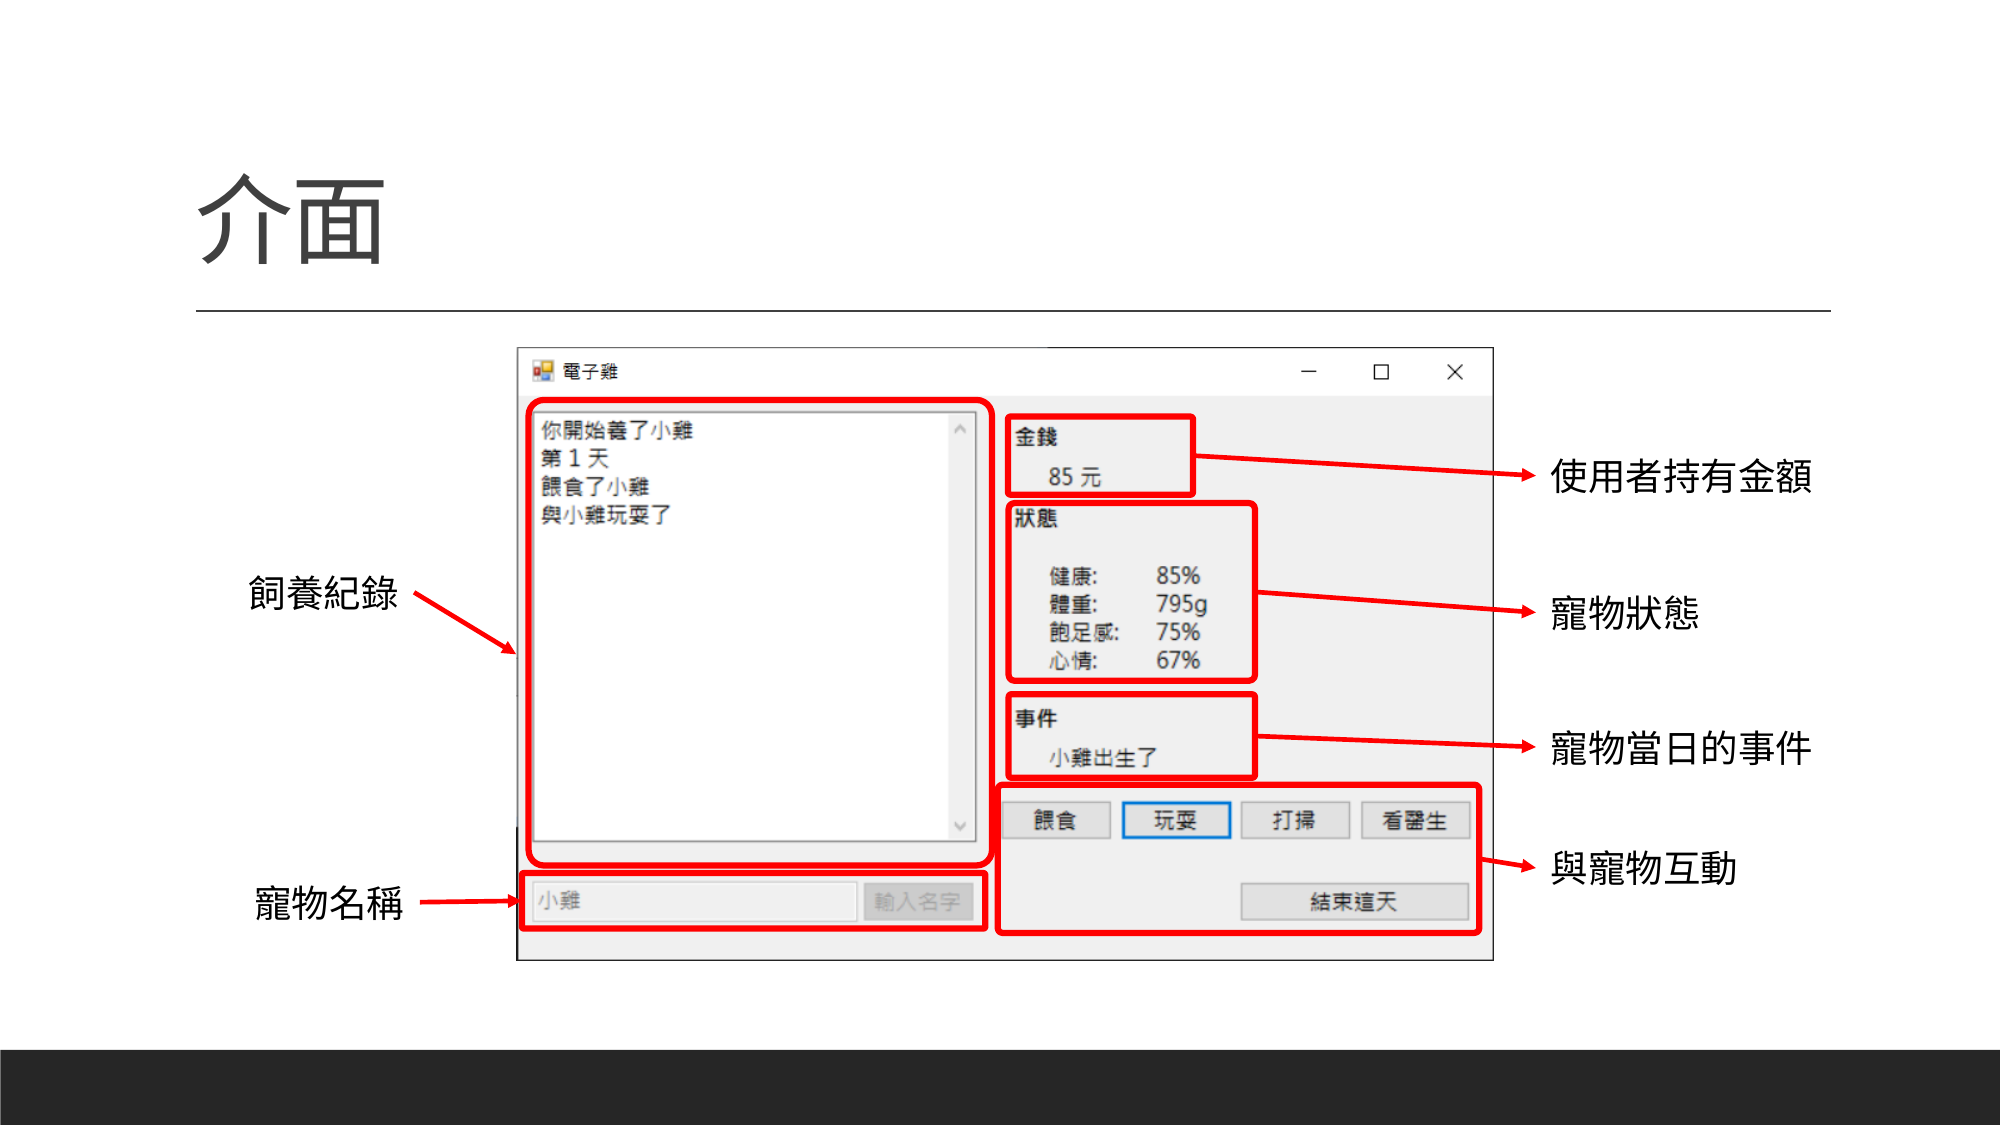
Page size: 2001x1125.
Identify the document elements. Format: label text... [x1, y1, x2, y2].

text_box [1254, 591, 1537, 614]
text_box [419, 900, 523, 904]
text_box 寵物名稱 [239, 872, 420, 933]
text_box 與寵物互動 [1535, 838, 1861, 898]
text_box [1254, 735, 1537, 748]
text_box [413, 592, 517, 655]
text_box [1478, 858, 1537, 869]
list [515, 347, 1495, 962]
text_box 寵物狀態 [1535, 582, 1861, 643]
text_box 寵物當日的事件 [1535, 717, 1861, 777]
title 介面 [180, 47, 1830, 285]
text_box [1192, 455, 1537, 477]
text_box 飼養紀錄 [233, 562, 415, 623]
text_box 使用者持有金額 [1535, 445, 1861, 506]
